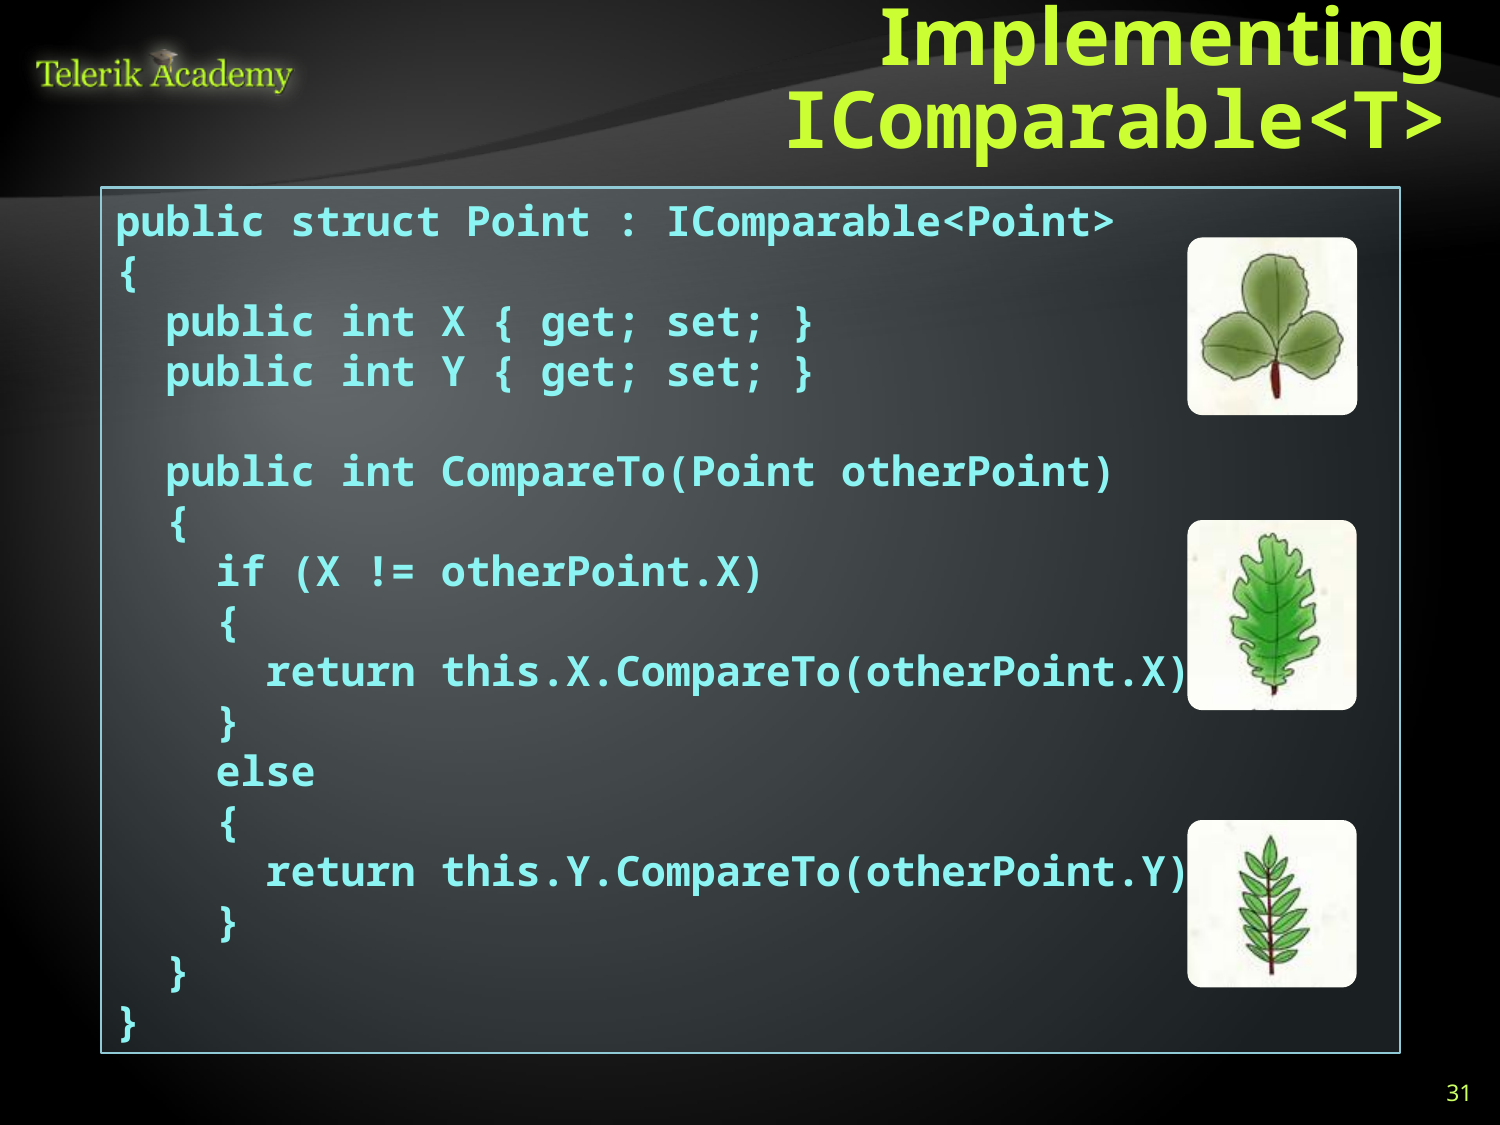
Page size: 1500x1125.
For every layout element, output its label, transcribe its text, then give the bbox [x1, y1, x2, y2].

picture [0, 0, 1500, 1125]
title Implementing IComparable<T> [300, 12, 1463, 150]
text_box public struct Point : IComparable<Point> { public int X { get; set; } public int Y { get; set; } public int CompareTo(Point otherPoint) { if (X != otherPoint.X) { return this.X.CompareTo(otherPoint.X); } else { return this.Y.CompareTo(otherPoint.Y); } } } [100, 187, 1400, 1053]
slide_number 31 [1412, 1074, 1488, 1113]
